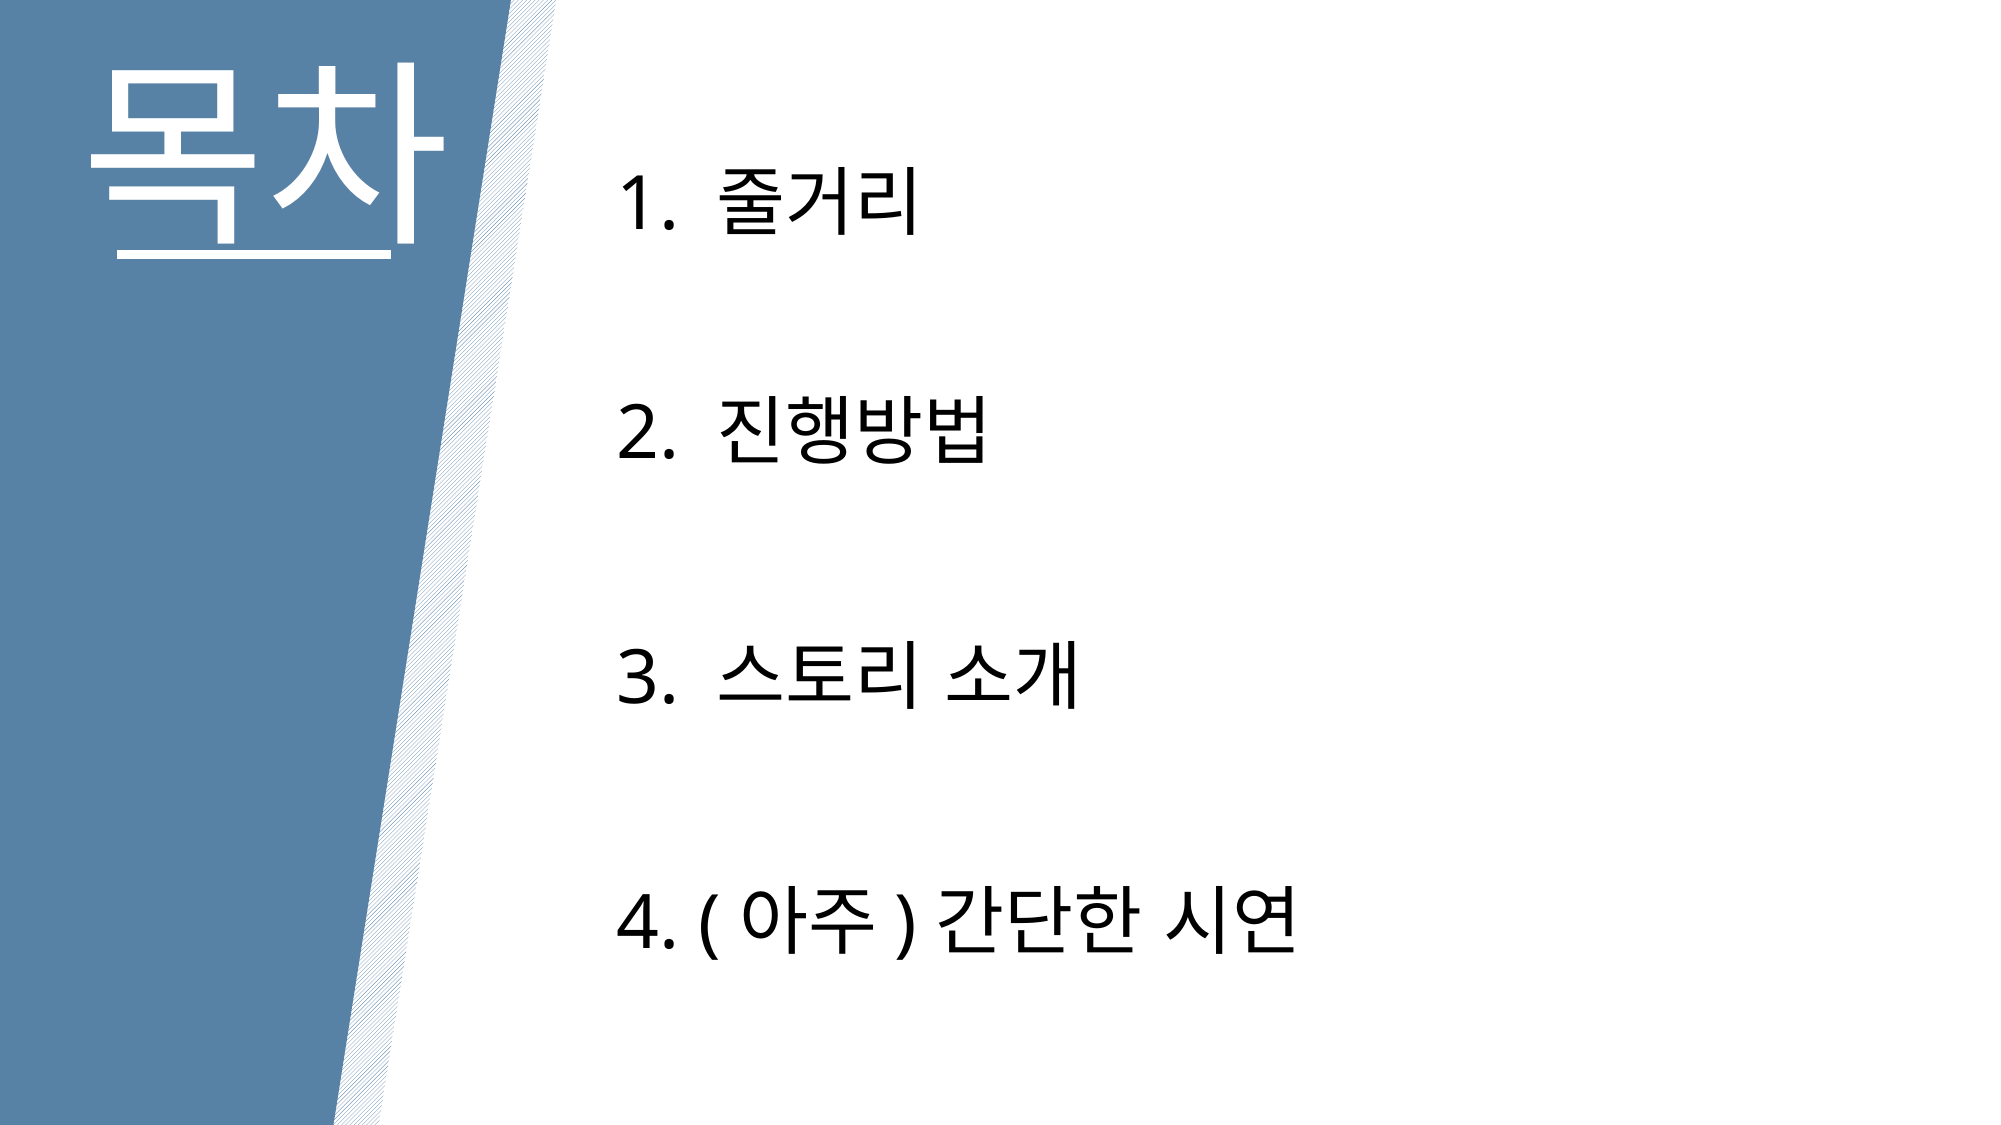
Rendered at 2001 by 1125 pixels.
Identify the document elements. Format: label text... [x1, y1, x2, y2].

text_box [0, 0, 557, 1125]
text_box 4. (아주)간단한 시연 [601, 866, 1555, 972]
text_box 1. 줄거리 [601, 146, 1555, 252]
text_box 3. 스토리 소개 [601, 621, 1555, 727]
text_box 2. 진행방법 [601, 376, 1555, 481]
